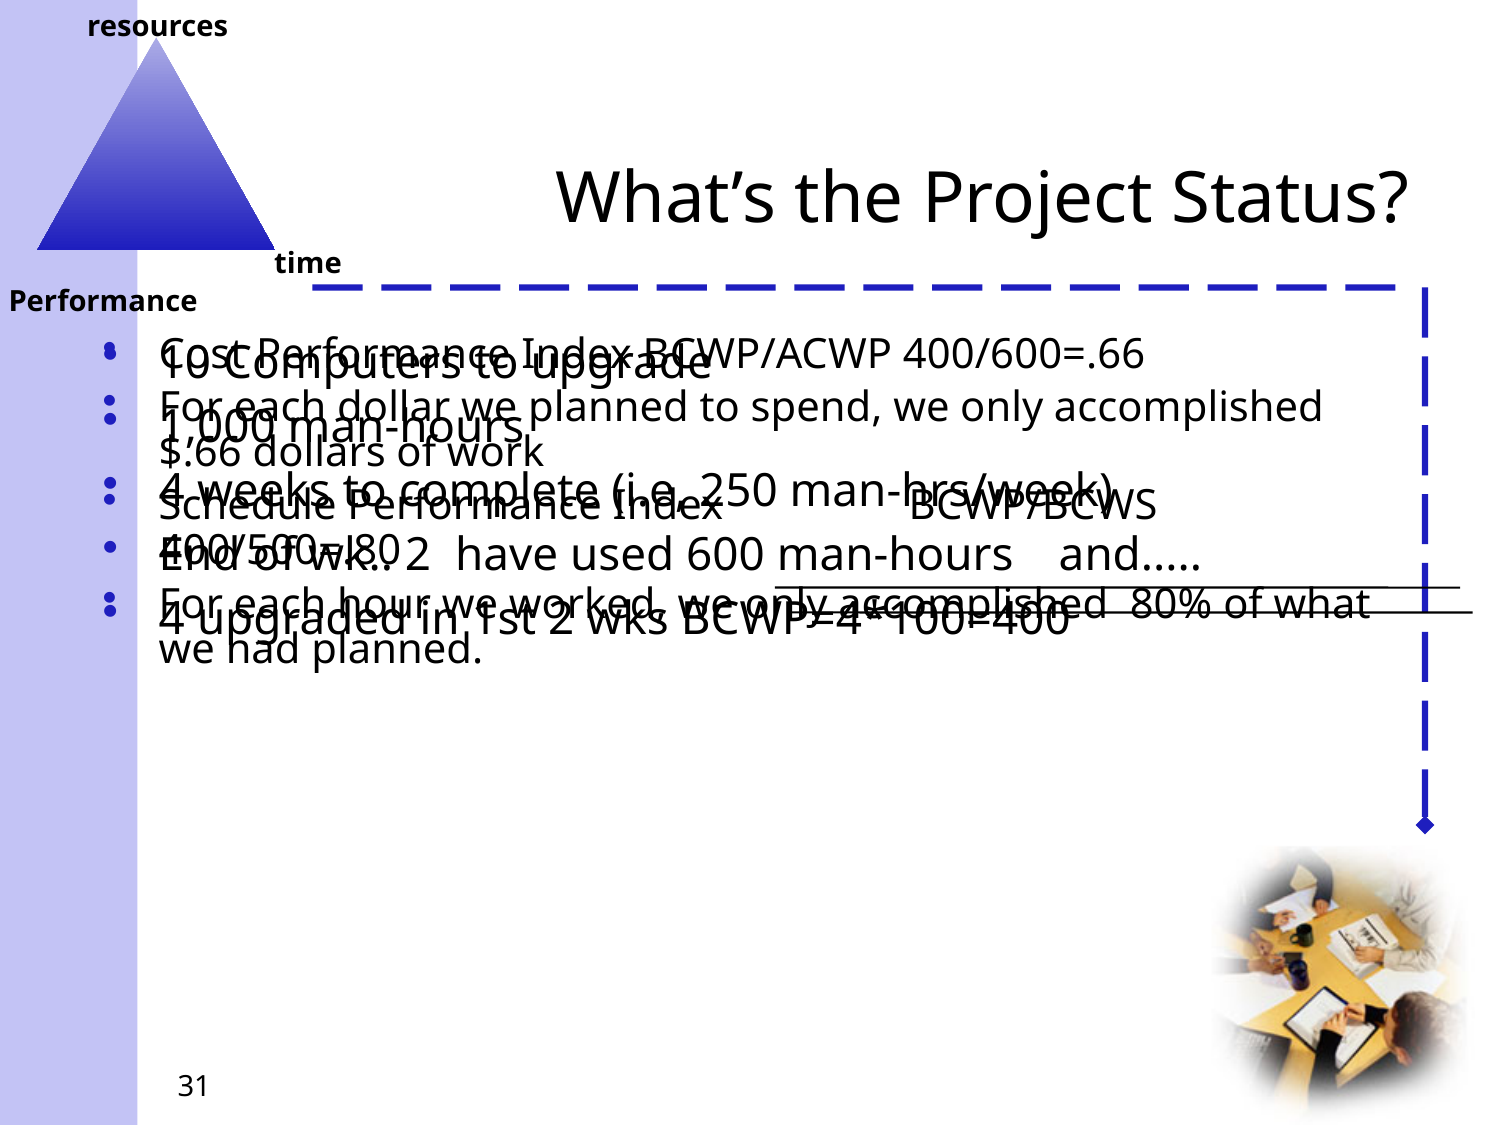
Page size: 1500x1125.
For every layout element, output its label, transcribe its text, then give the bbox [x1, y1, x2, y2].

picture [1187, 834, 1500, 1125]
list Cost Performance Index BCWP/ACWP 400/600=.66 For each dollar we planned to spend, we only accomplished $.66 dollars of work Schedule Performance Index BCWP/BCWS 400/500=.80 For each hour we worked, we only accomplished 80% of what we had planned. [87, 324, 1426, 1001]
title What’s the Project Status? [312, 99, 1426, 288]
footer 31 [162, 1024, 1126, 1101]
